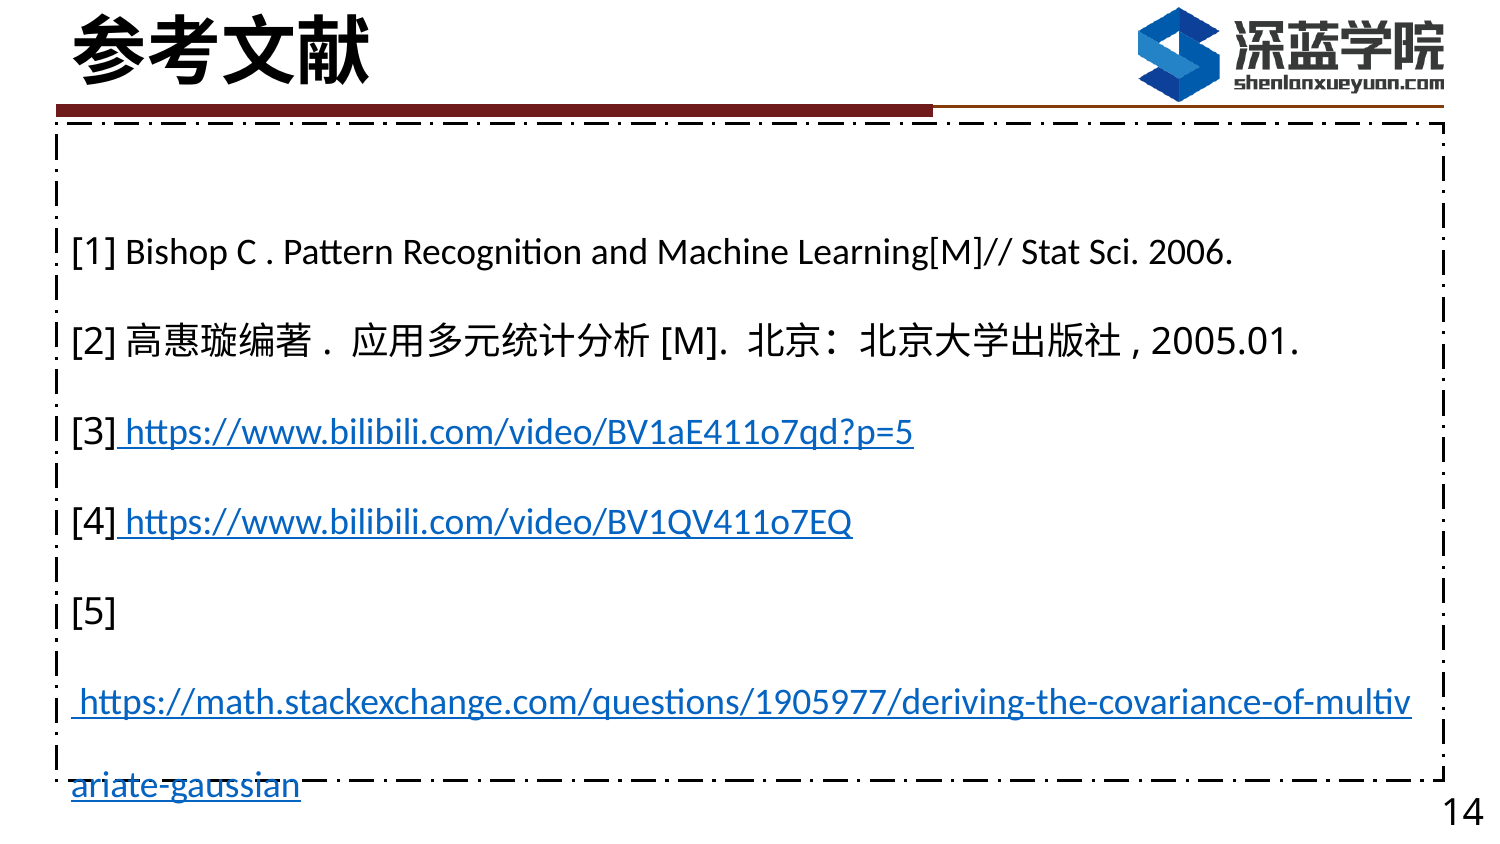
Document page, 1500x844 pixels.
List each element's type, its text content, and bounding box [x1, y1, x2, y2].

picture [1137, 7, 1444, 102]
title 参考文献 [56, 111, 1407, 123]
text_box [56, 106, 1444, 111]
text_box 14 [1424, 780, 1500, 840]
text_box [1] Bishop C . Pattern Recognition and Machine Learning[M]// Stat Sci. 2006. [2]高惠璇编著. 应用多元统计分析[M]. 北京：北京大学出版社, 2005.01. [3] https://www.bilibili.com/video/BV1aE411o7qd?p=5 [4] https://www.bilibili.com/video/BV1QV411o7EQ [5] https://math.stackexchange.com/questions/1905977/deriving-the-covariance-of-multivariate-gaussian [55, 123, 1445, 781]
title 参考文献 [56, 0, 1407, 106]
